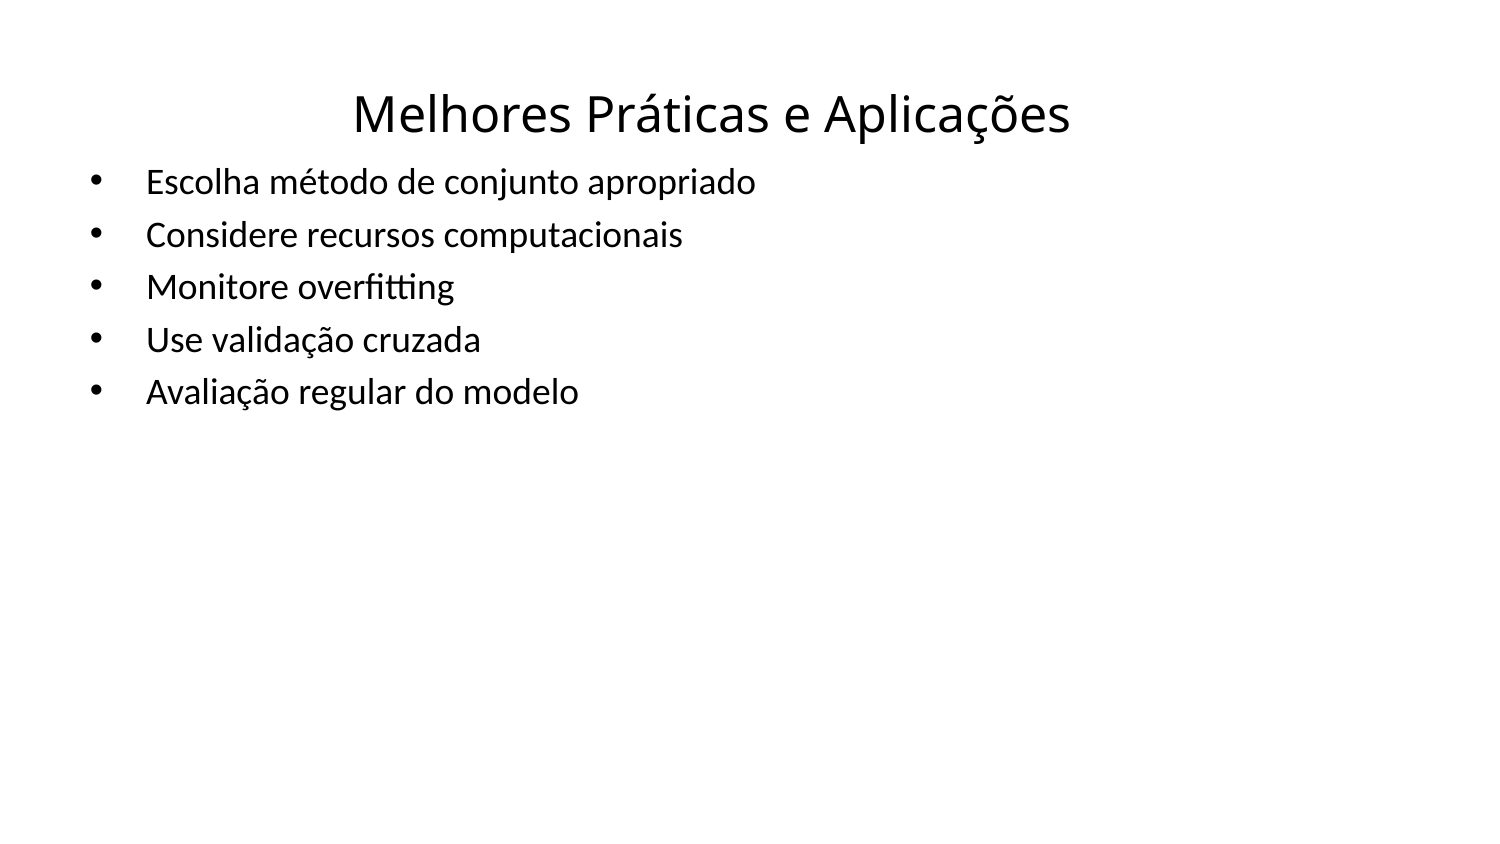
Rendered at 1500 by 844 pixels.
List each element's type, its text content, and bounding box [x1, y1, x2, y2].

list Escolha método de conjunto apropriado Considere recursos computacionais Monitore overfitting Use validação cruzada Avaliação regular do modelo [75, 150, 1350, 825]
title Melhores Práticas e Aplicações [75, 75, 1350, 150]
